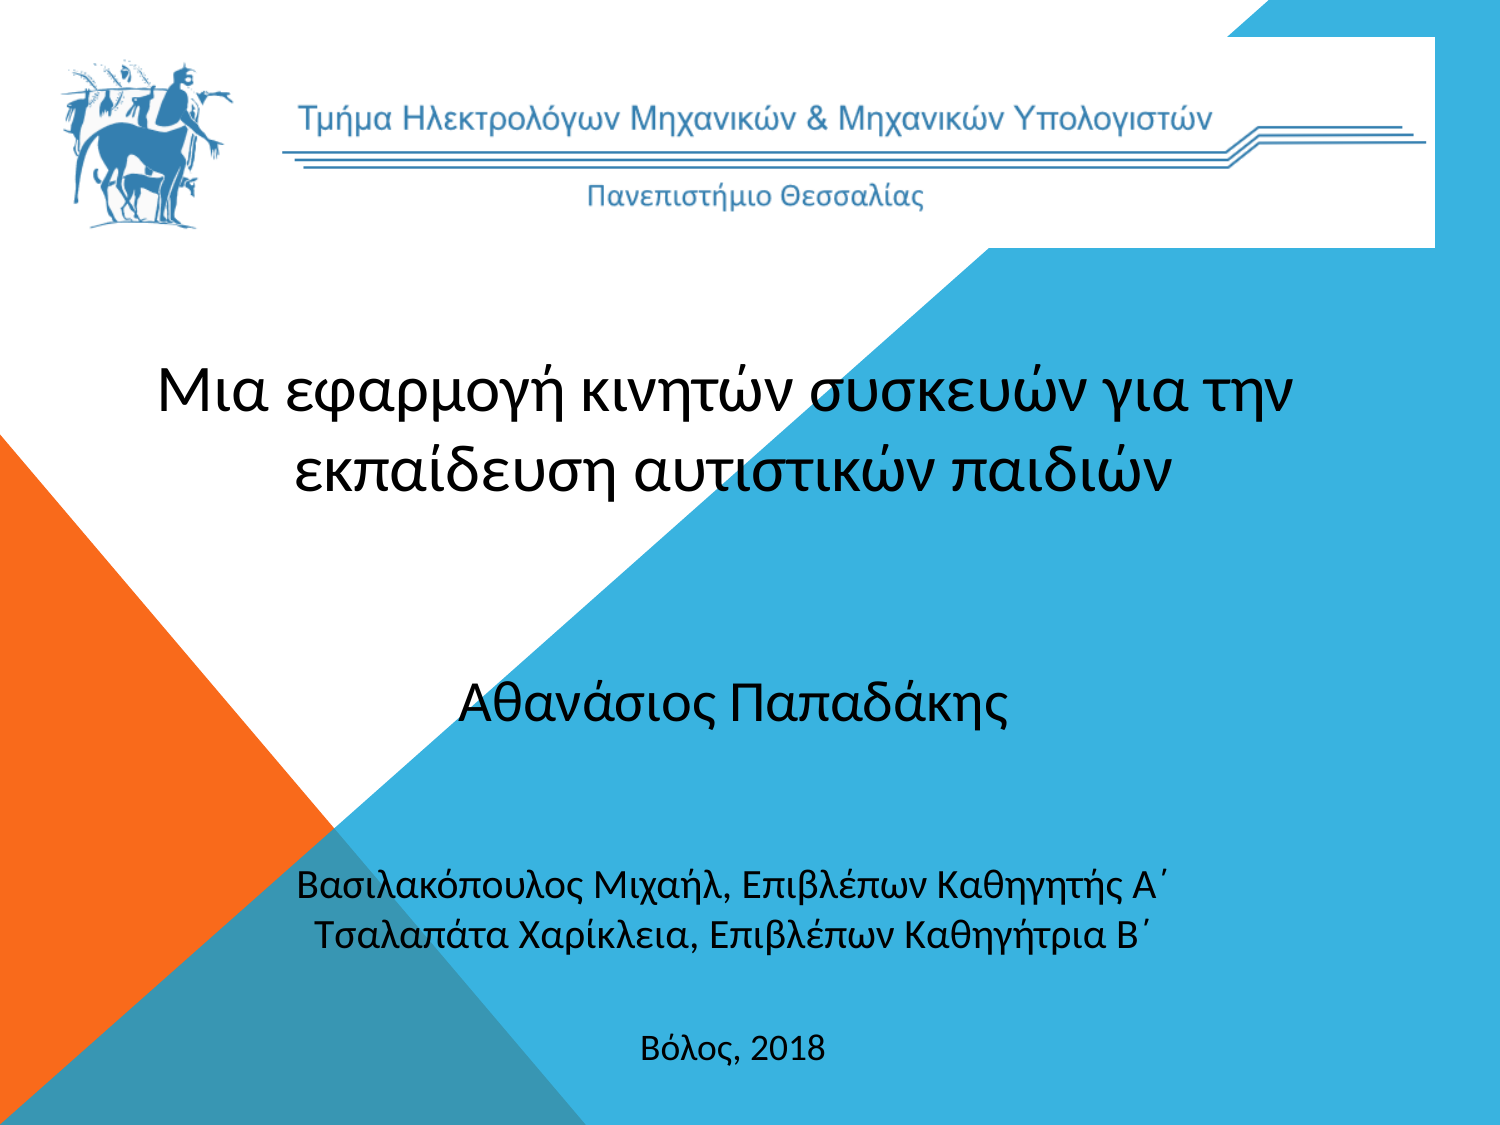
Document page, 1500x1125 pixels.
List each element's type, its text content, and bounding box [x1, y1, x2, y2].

text_box Μια εφαρμογή κινητών συσκευών για την εκπαίδευση αυτιστικών παιδιών [141, 337, 1326, 513]
text_box Βασιλακόπουλος Μιχαήλ, Επιβλέπων Καθηγητής Α΄ Τσαλαπάτα Χαρίκλεια, Επιβλέπων Καθηγήτρια Β΄ [281, 848, 1186, 964]
text_box Αθανάσιος Παπαδάκης [443, 655, 1024, 741]
text_box Βόλος, 2018 [625, 1015, 842, 1076]
picture [32, 37, 1435, 248]
